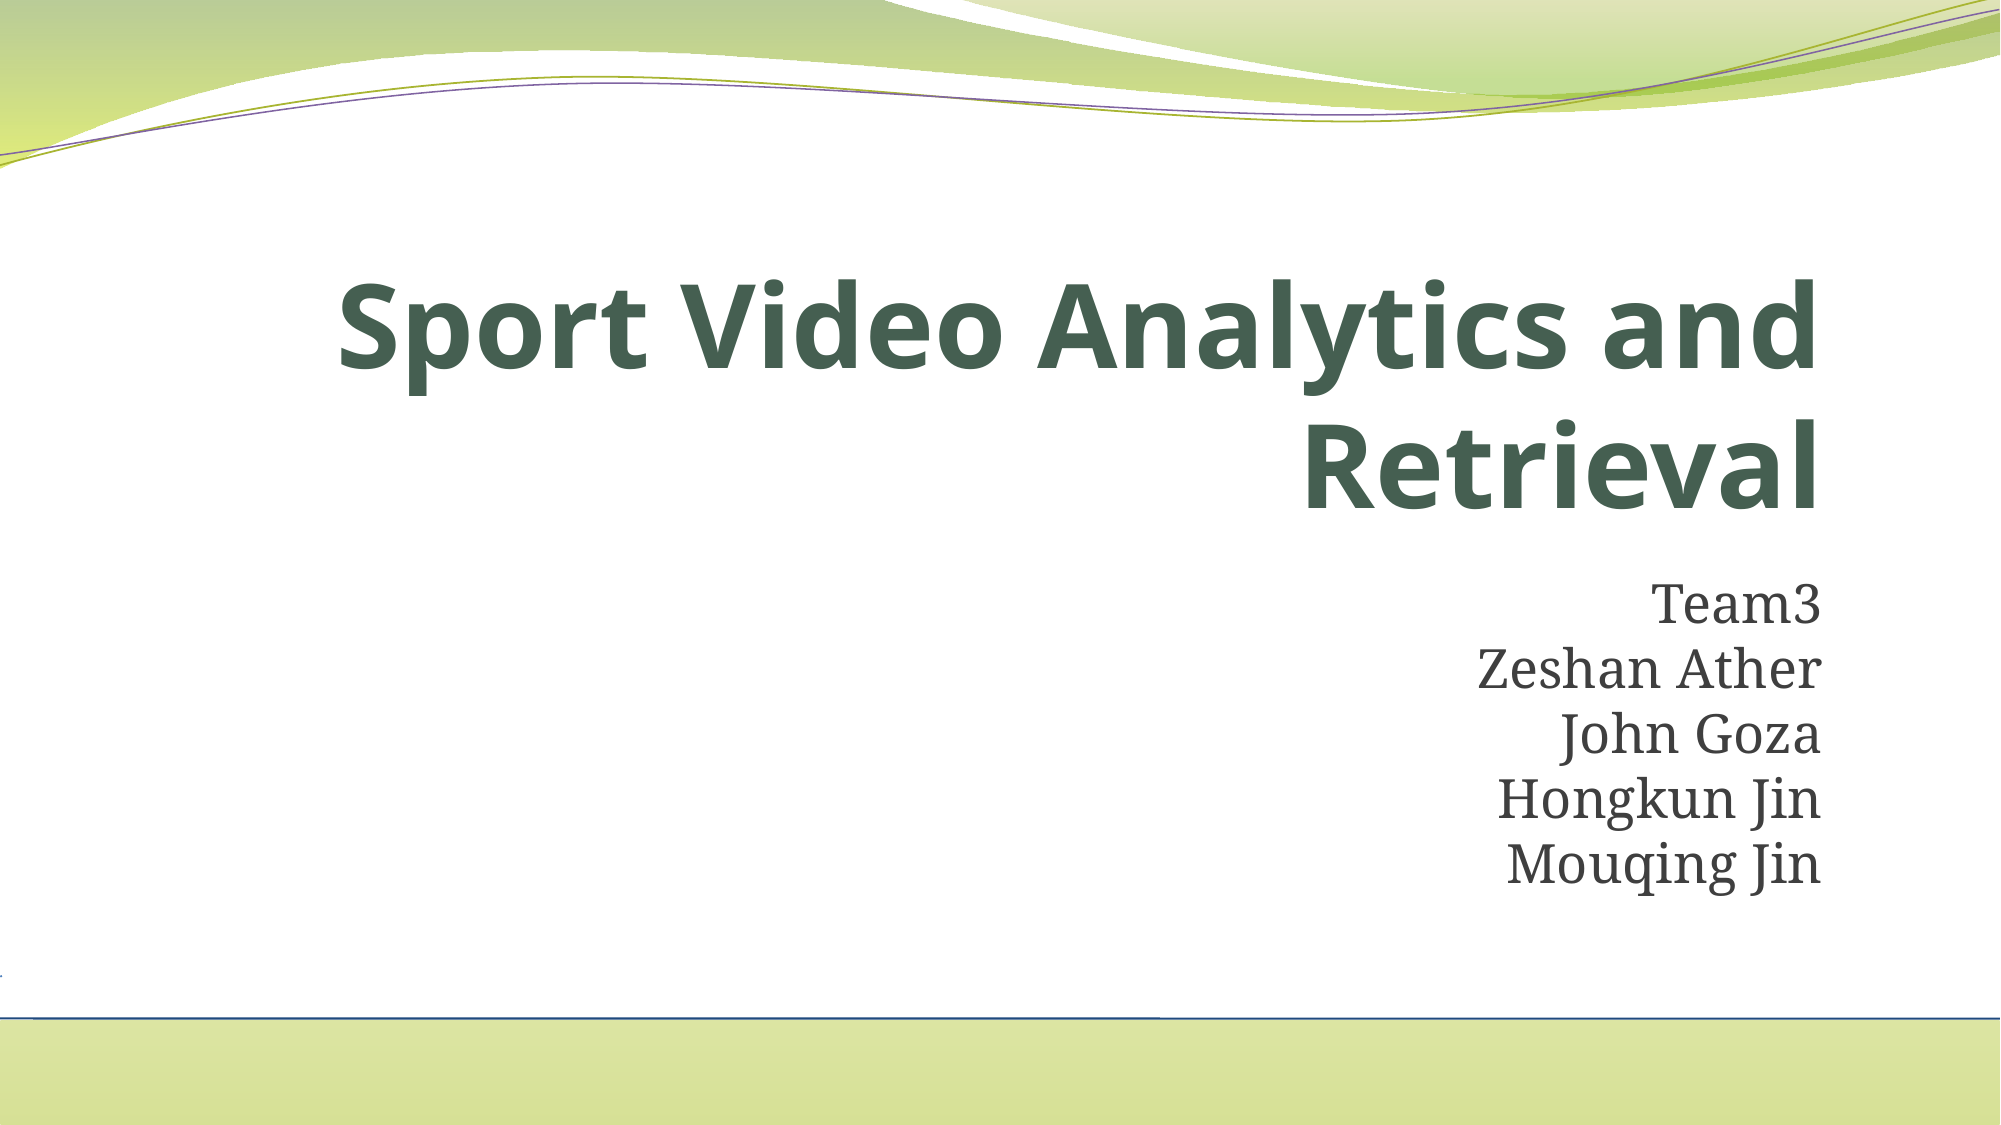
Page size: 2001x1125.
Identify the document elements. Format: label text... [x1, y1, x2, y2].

text_box Sport Video Analytics and Retrieval [108, 231, 1827, 532]
text_box Team3 Zeshan Ather John Goza Hongkun Jin Mouqing Jin [108, 561, 1827, 849]
